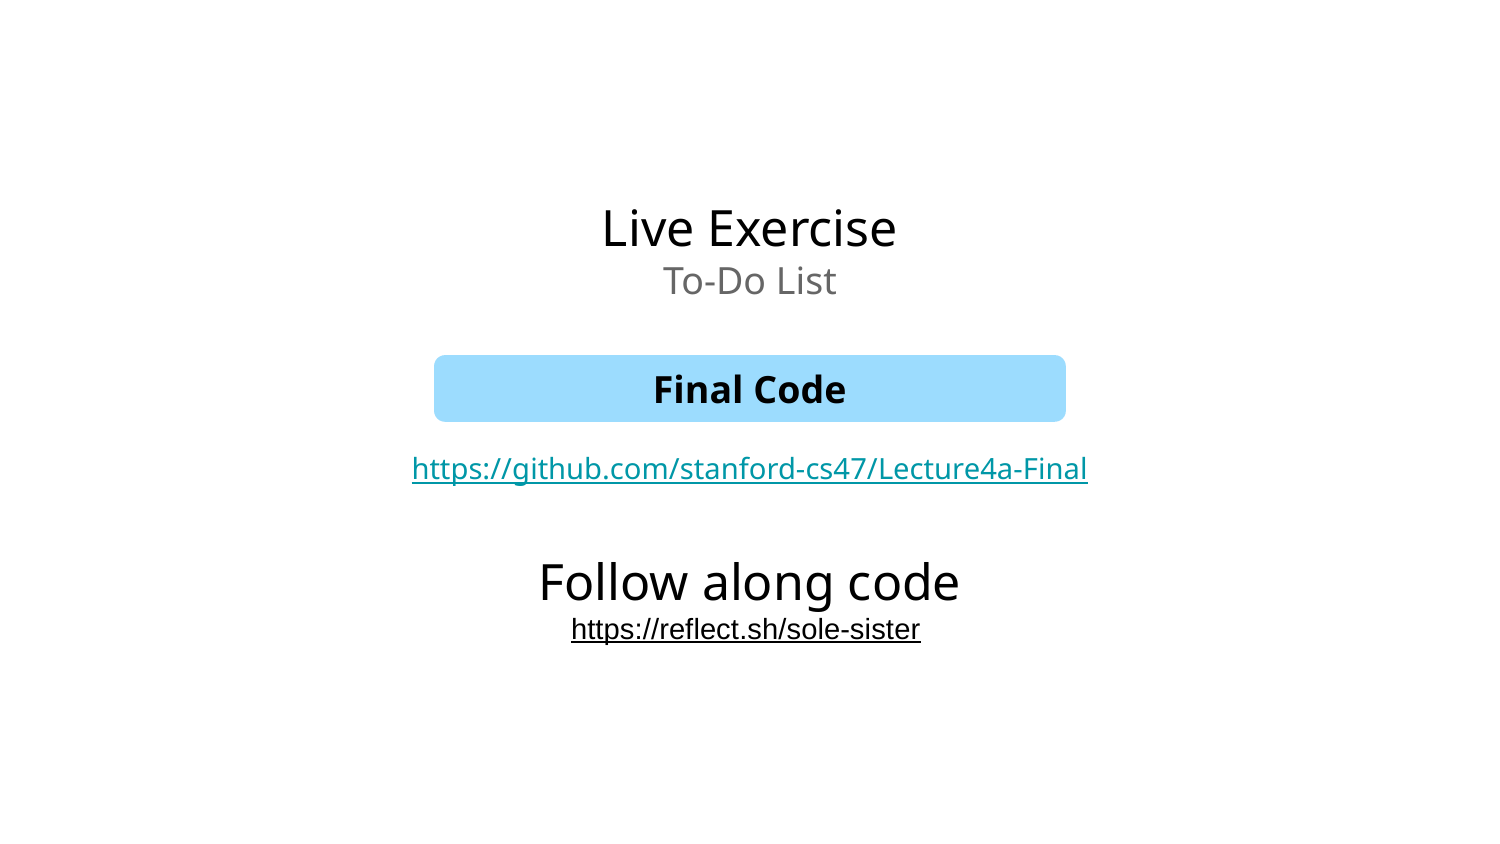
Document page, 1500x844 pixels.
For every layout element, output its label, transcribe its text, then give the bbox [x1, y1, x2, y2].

text_box Final Code [434, 355, 1066, 422]
text_box https://github.com/stanford-cs47/Lecture4a-Final [287, 435, 1213, 489]
text_box Follow along code https://reflect.sh/sole-sister [500, 535, 1000, 695]
text_box Live Exercise To-Do List [383, 181, 1117, 342]
